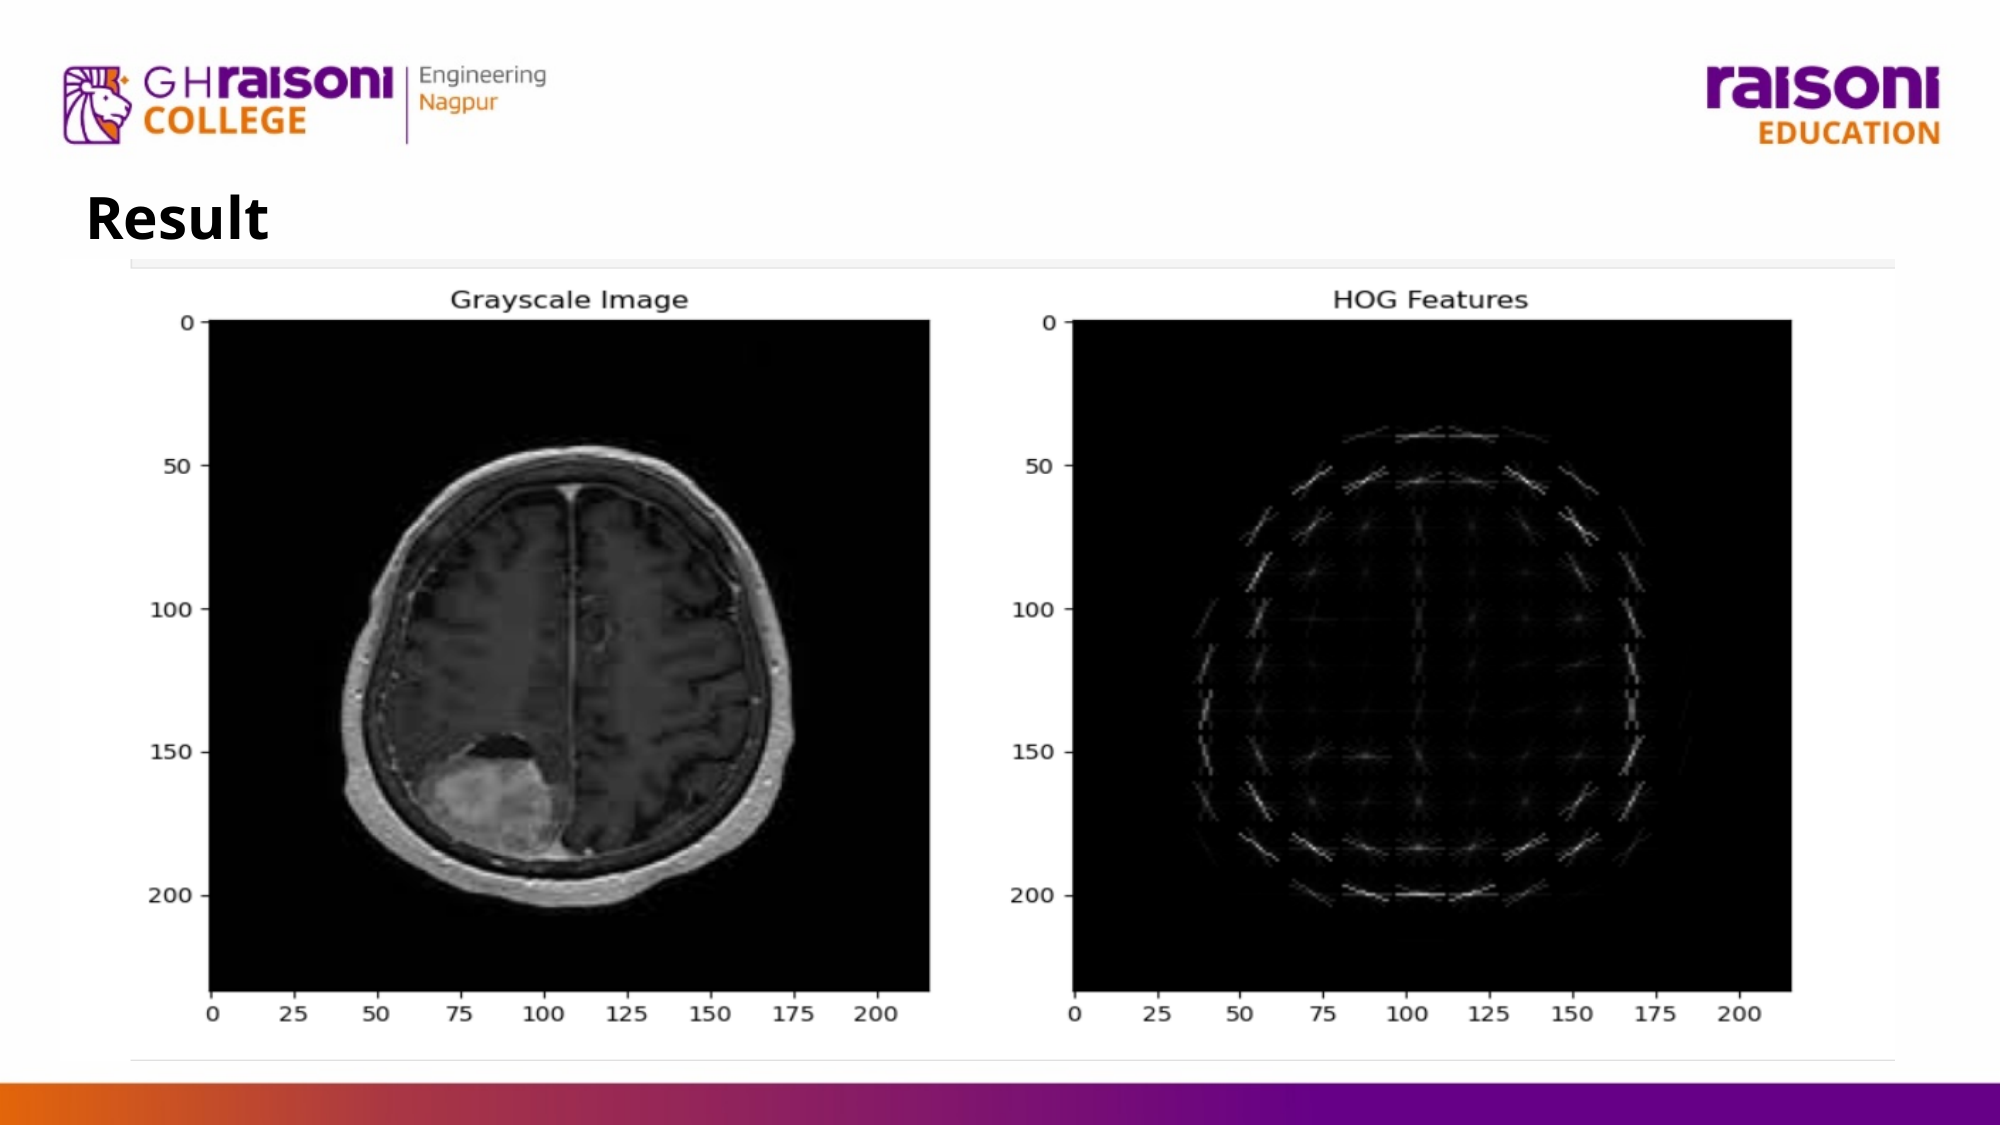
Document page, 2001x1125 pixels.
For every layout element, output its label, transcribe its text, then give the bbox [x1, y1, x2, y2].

title Result [70, 181, 1550, 259]
picture [0, 0, 2000, 1125]
